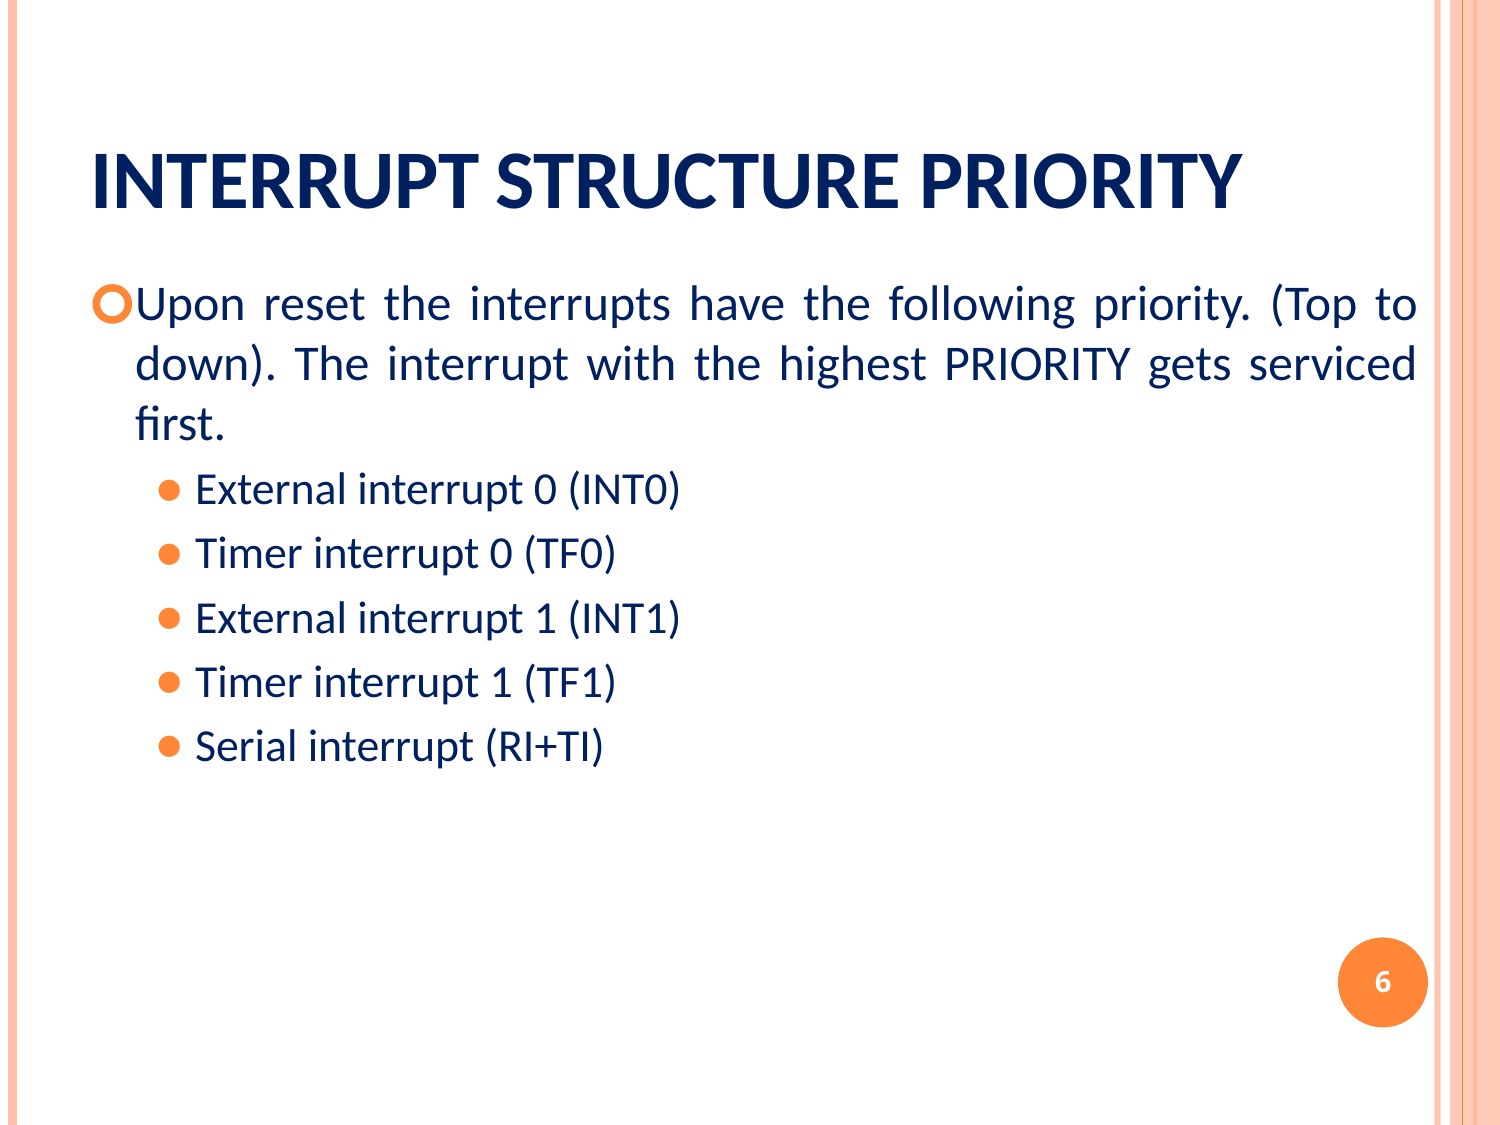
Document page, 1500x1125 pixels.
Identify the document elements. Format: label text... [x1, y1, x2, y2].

title Interrupt Structure Priority [75, 45, 1300, 233]
list Upon reset the interrupts have the following priority. (Top to down). The interrupt with the highest PRIORITY gets serviced first. External interrupt 0 (INT0) Timer interrupt 0 (TF0) External interrupt 1 (INT1) Timer interrupt 1 (TF1) Serial interrupt (RI+TI) [75, 262, 1434, 1062]
slide_number ‹#› [1333, 940, 1434, 1027]
